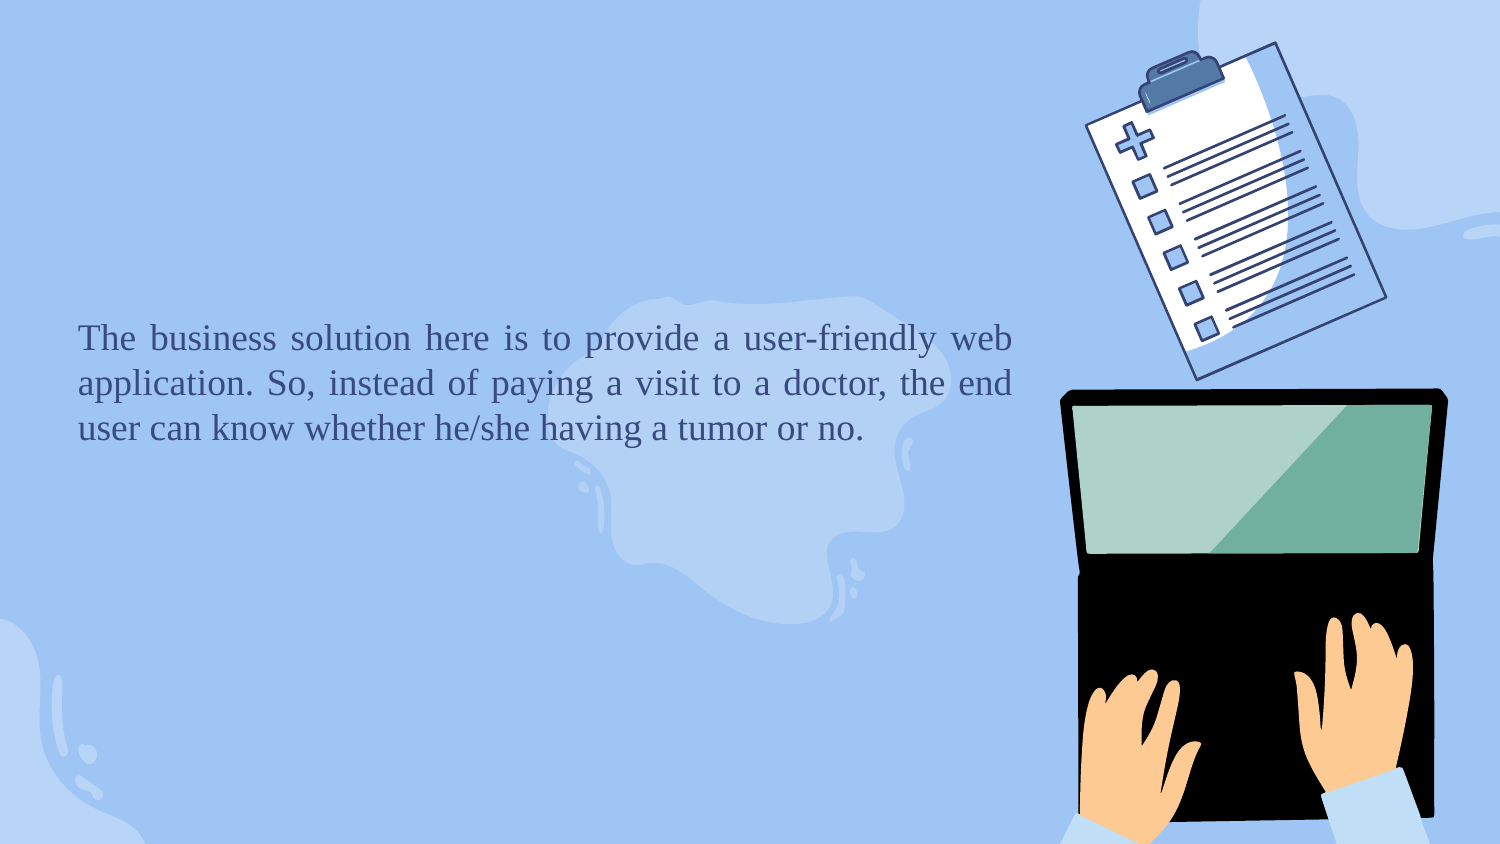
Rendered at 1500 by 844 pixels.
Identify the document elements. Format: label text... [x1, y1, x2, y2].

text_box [1046, 388, 1449, 844]
text_box The business solution here is to provide a user-friendly web application. So, instead of paying a visit to a doctor, the end user can know whether he/she having a tumor or no. [960, 305, 1029, 456]
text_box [545, 296, 955, 625]
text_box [1084, 41, 1389, 382]
text_box The business solution here is to provide a user-friendly web application. So, instead of paying a visit to a doctor, the end user can know whether he/she having a tumor or no. [63, 305, 540, 456]
